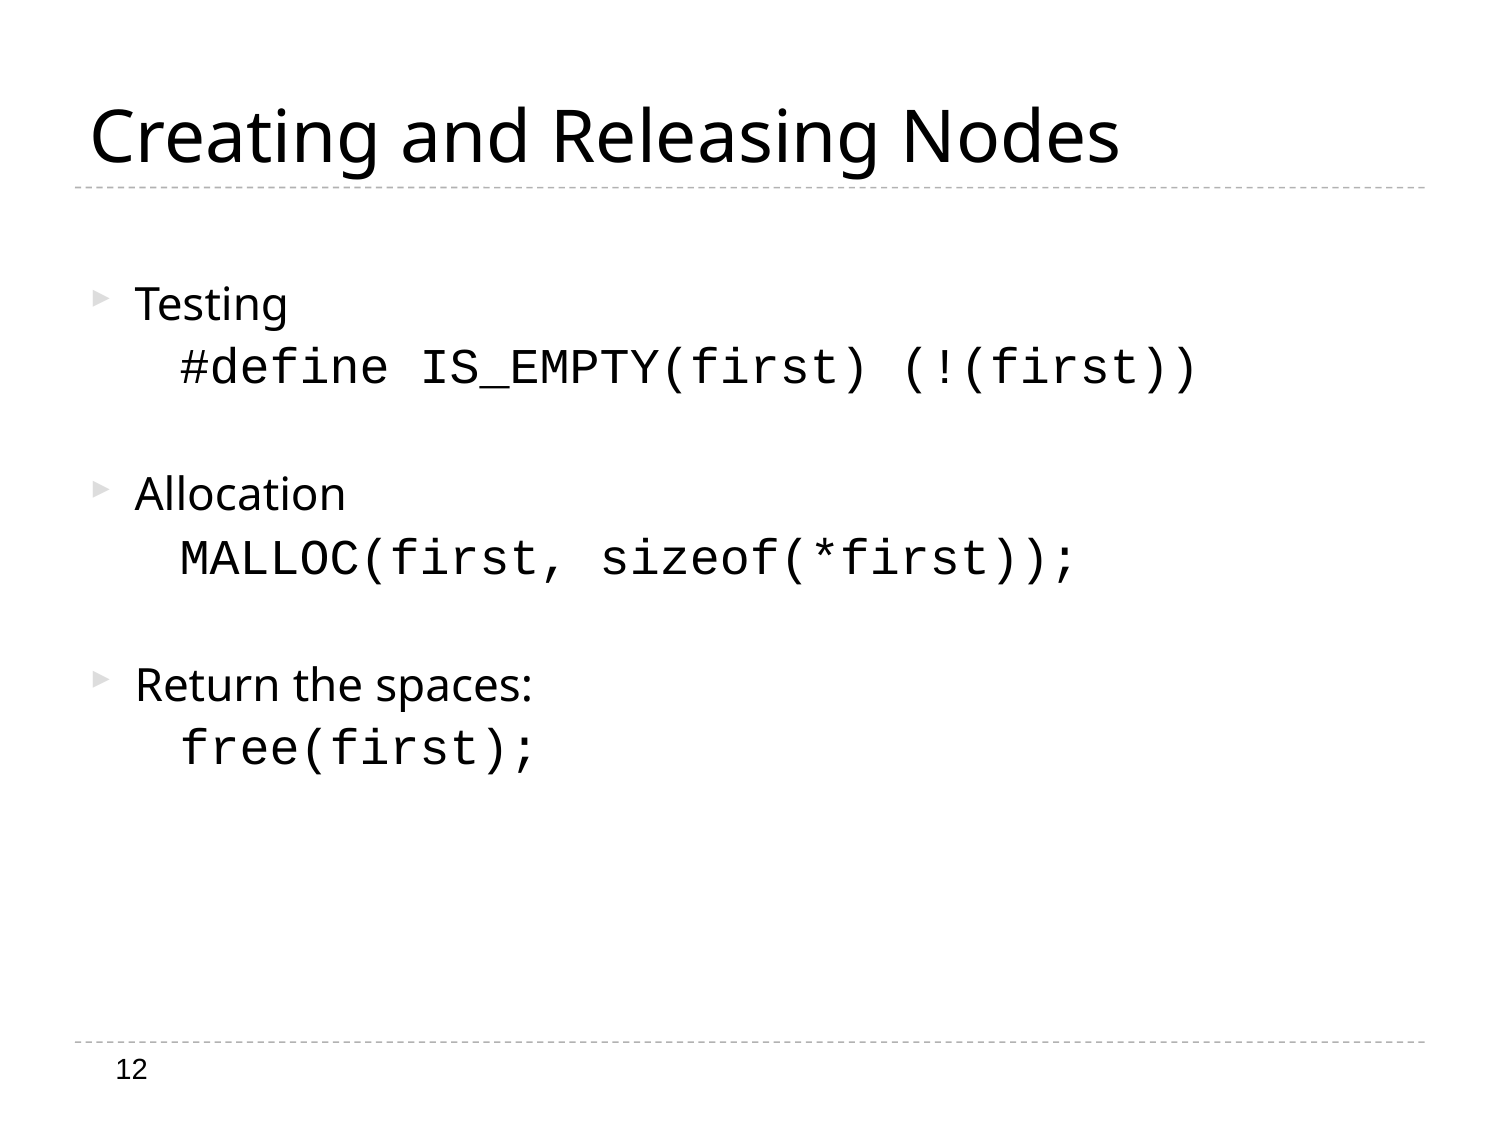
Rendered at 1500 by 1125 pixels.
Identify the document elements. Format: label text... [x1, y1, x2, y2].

slide_number 12 [100, 1042, 426, 1103]
list Testing #define IS_EMPTY(first) (!(first)) Allocation MALLOC(first, sizeof(*first)); Return the spaces: free(first); [74, 272, 1425, 1095]
title Creating and Releasing Nodes [74, 20, 1425, 185]
